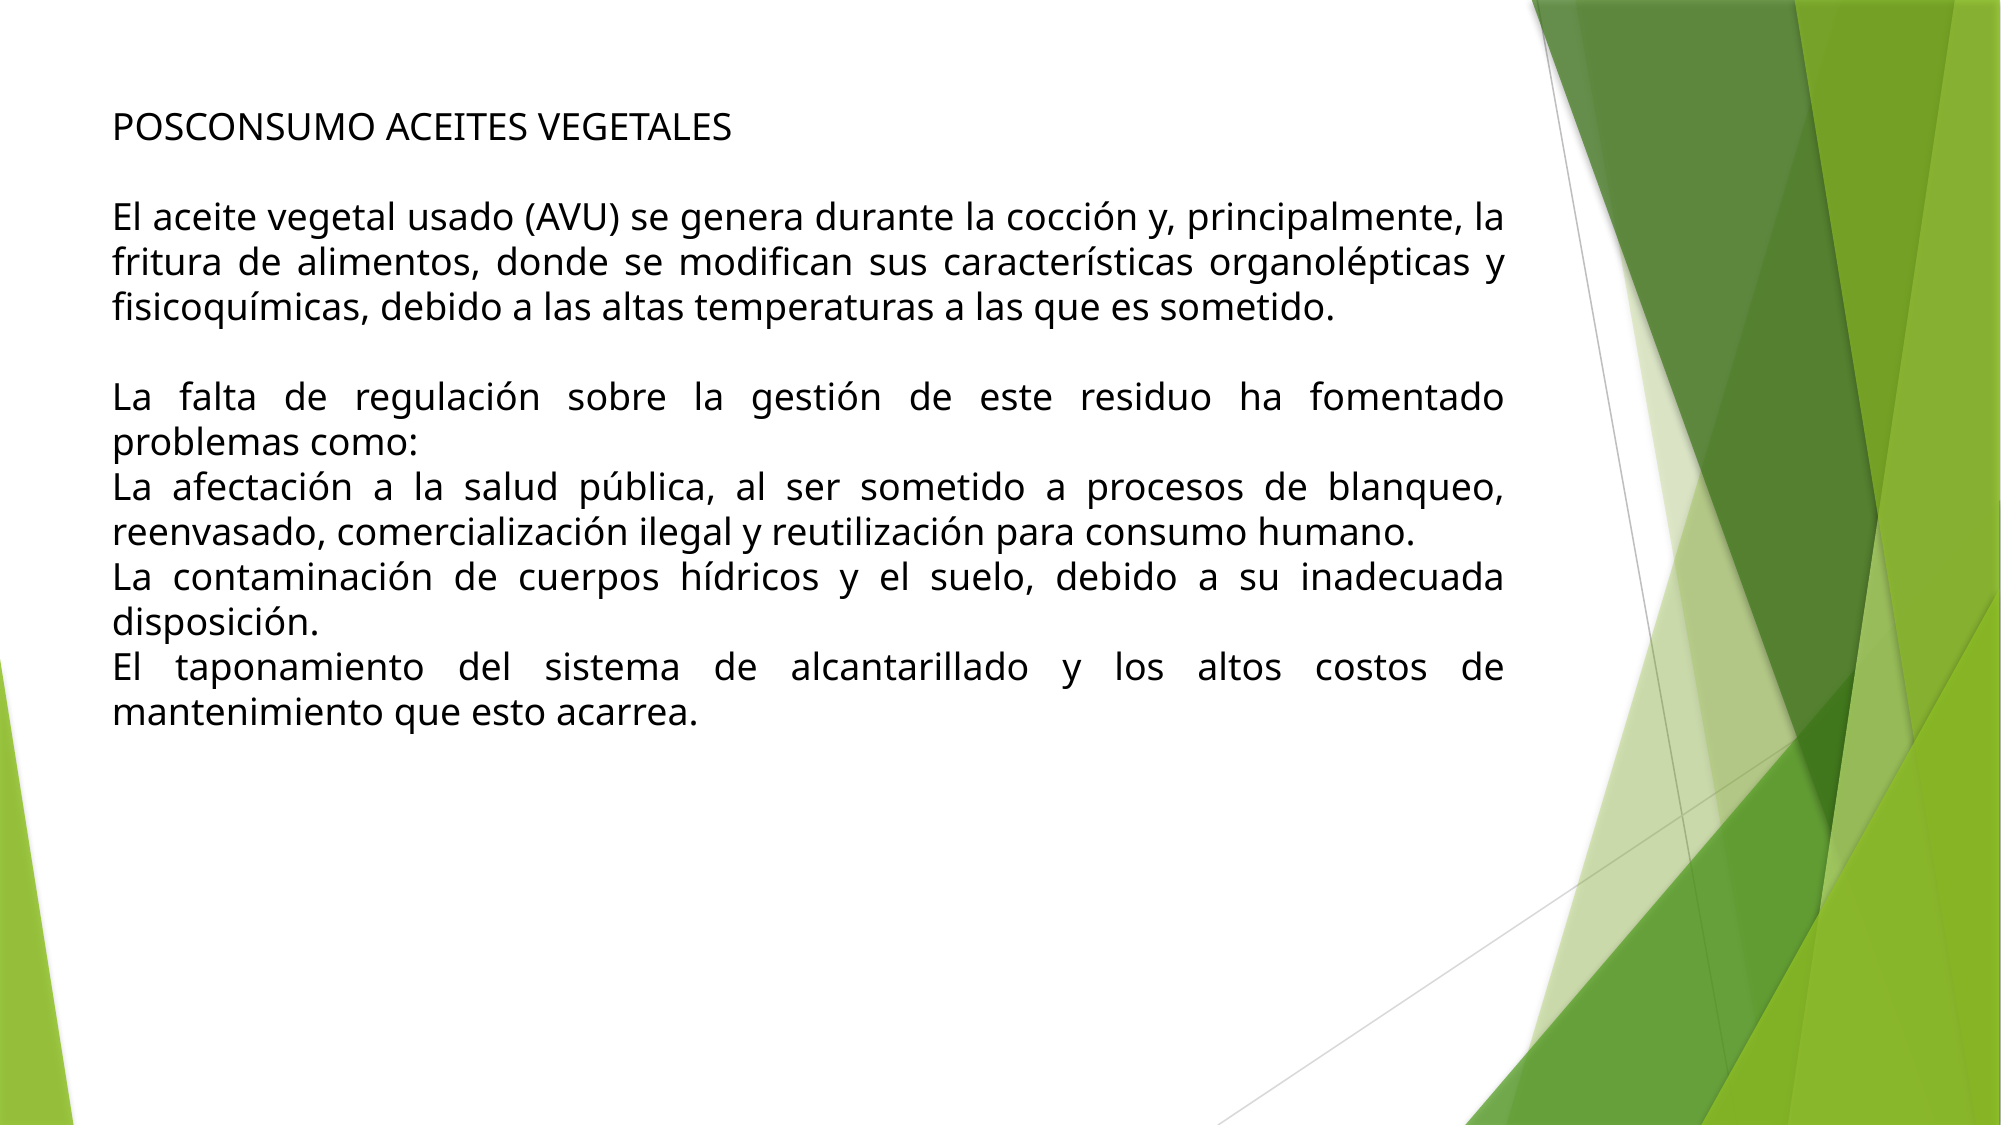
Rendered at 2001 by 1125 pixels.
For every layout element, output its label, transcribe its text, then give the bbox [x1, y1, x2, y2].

text_box POSCONSUMO ACEITES VEGETALES El aceite vegetal usado (AVU) se genera durante la cocción y, principalmente, la fritura de alimentos, donde se modifican sus características organolépticas y fisicoquímicas, debido a las altas temperaturas a las que es sometido. La falta de regulación sobre la gestión de este residuo ha fomentado problemas como: La afectación a la salud pública, al ser sometido a procesos de blanqueo, reenvasado, comercialización ilegal y reutilización para consumo humano. La contaminación de cuerpos hídricos y el suelo, debido a su inadecuada disposición. El taponamiento del sistema de alcantarillado y los altos costos de mantenimiento que esto acarrea. [97, 95, 1522, 740]
